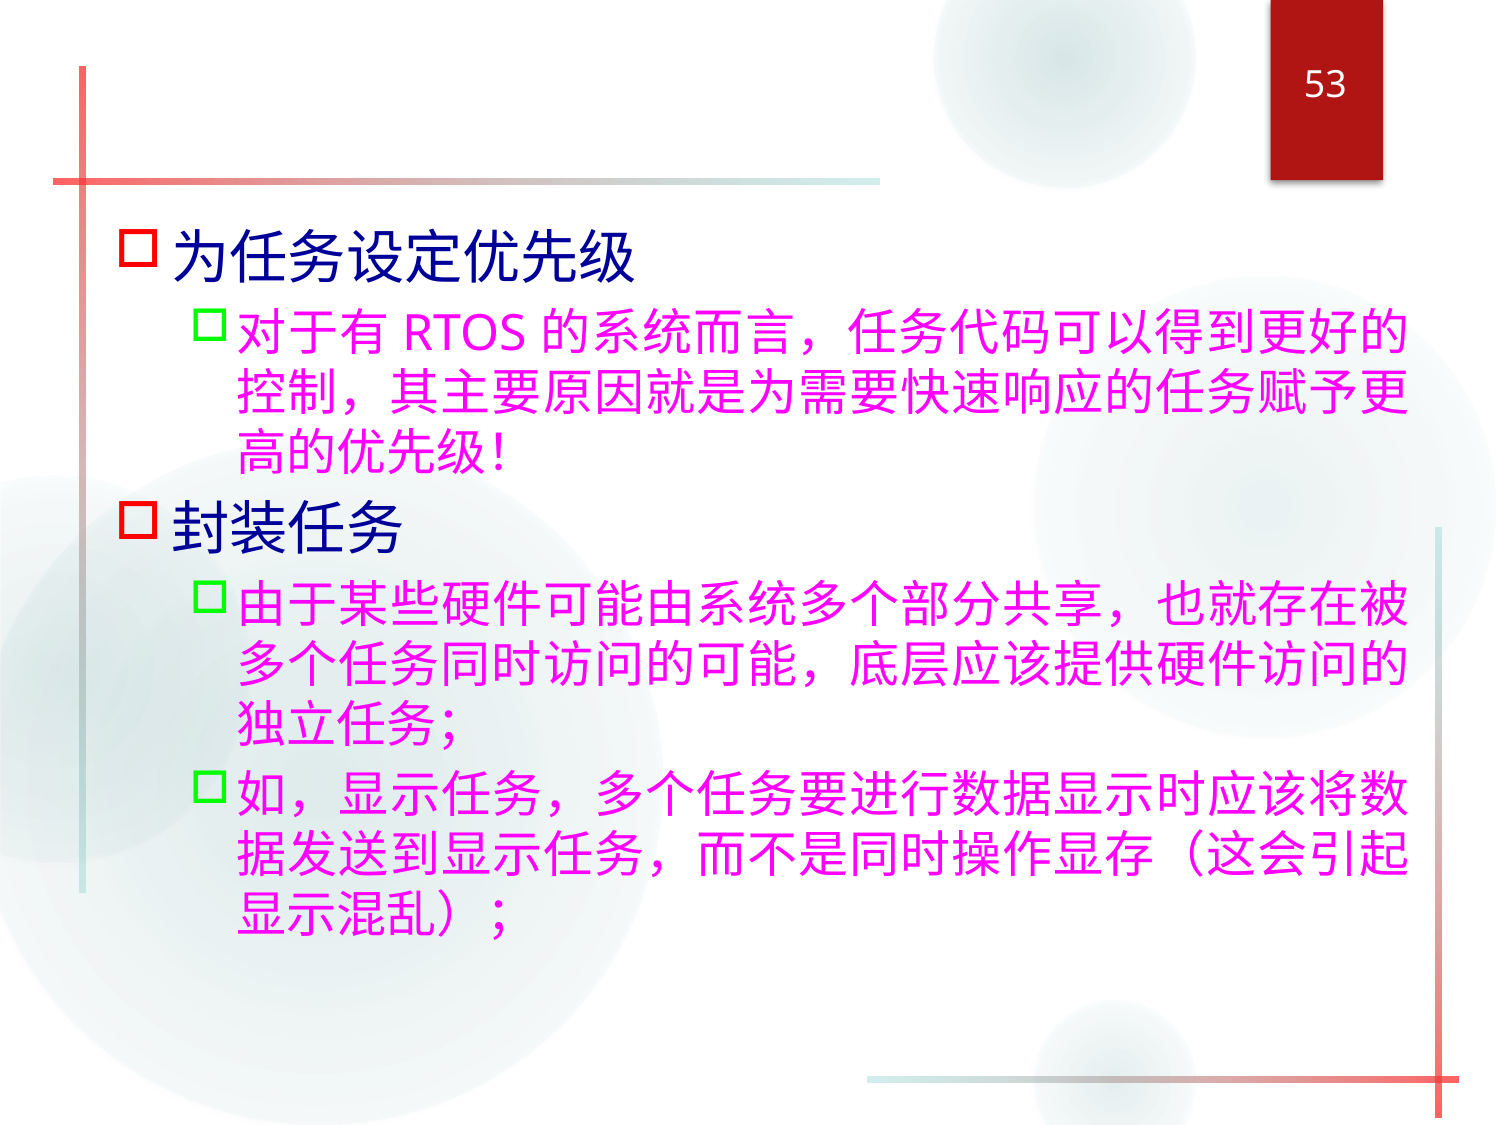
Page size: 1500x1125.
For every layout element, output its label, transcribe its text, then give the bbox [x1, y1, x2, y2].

slide_number 53 [1273, 48, 1378, 119]
text_box 为任务设定优先级 对于有RTOS的系统而言，任务代码可以得到更好的控制，其主要原因就是为需要快速响应的任务赋予更高的优先级！ 封装任务 由于某些硬件可能由系统多个部分共享，也就存在被多个任务同时访问的可能，底层应该提供硬件访问的独立任务； 如，显示任务，多个任务要进行数据显示时应该将数据发送到显示任务，而不是同时操作显存（这会引起显示混乱）； [99, 212, 1425, 968]
